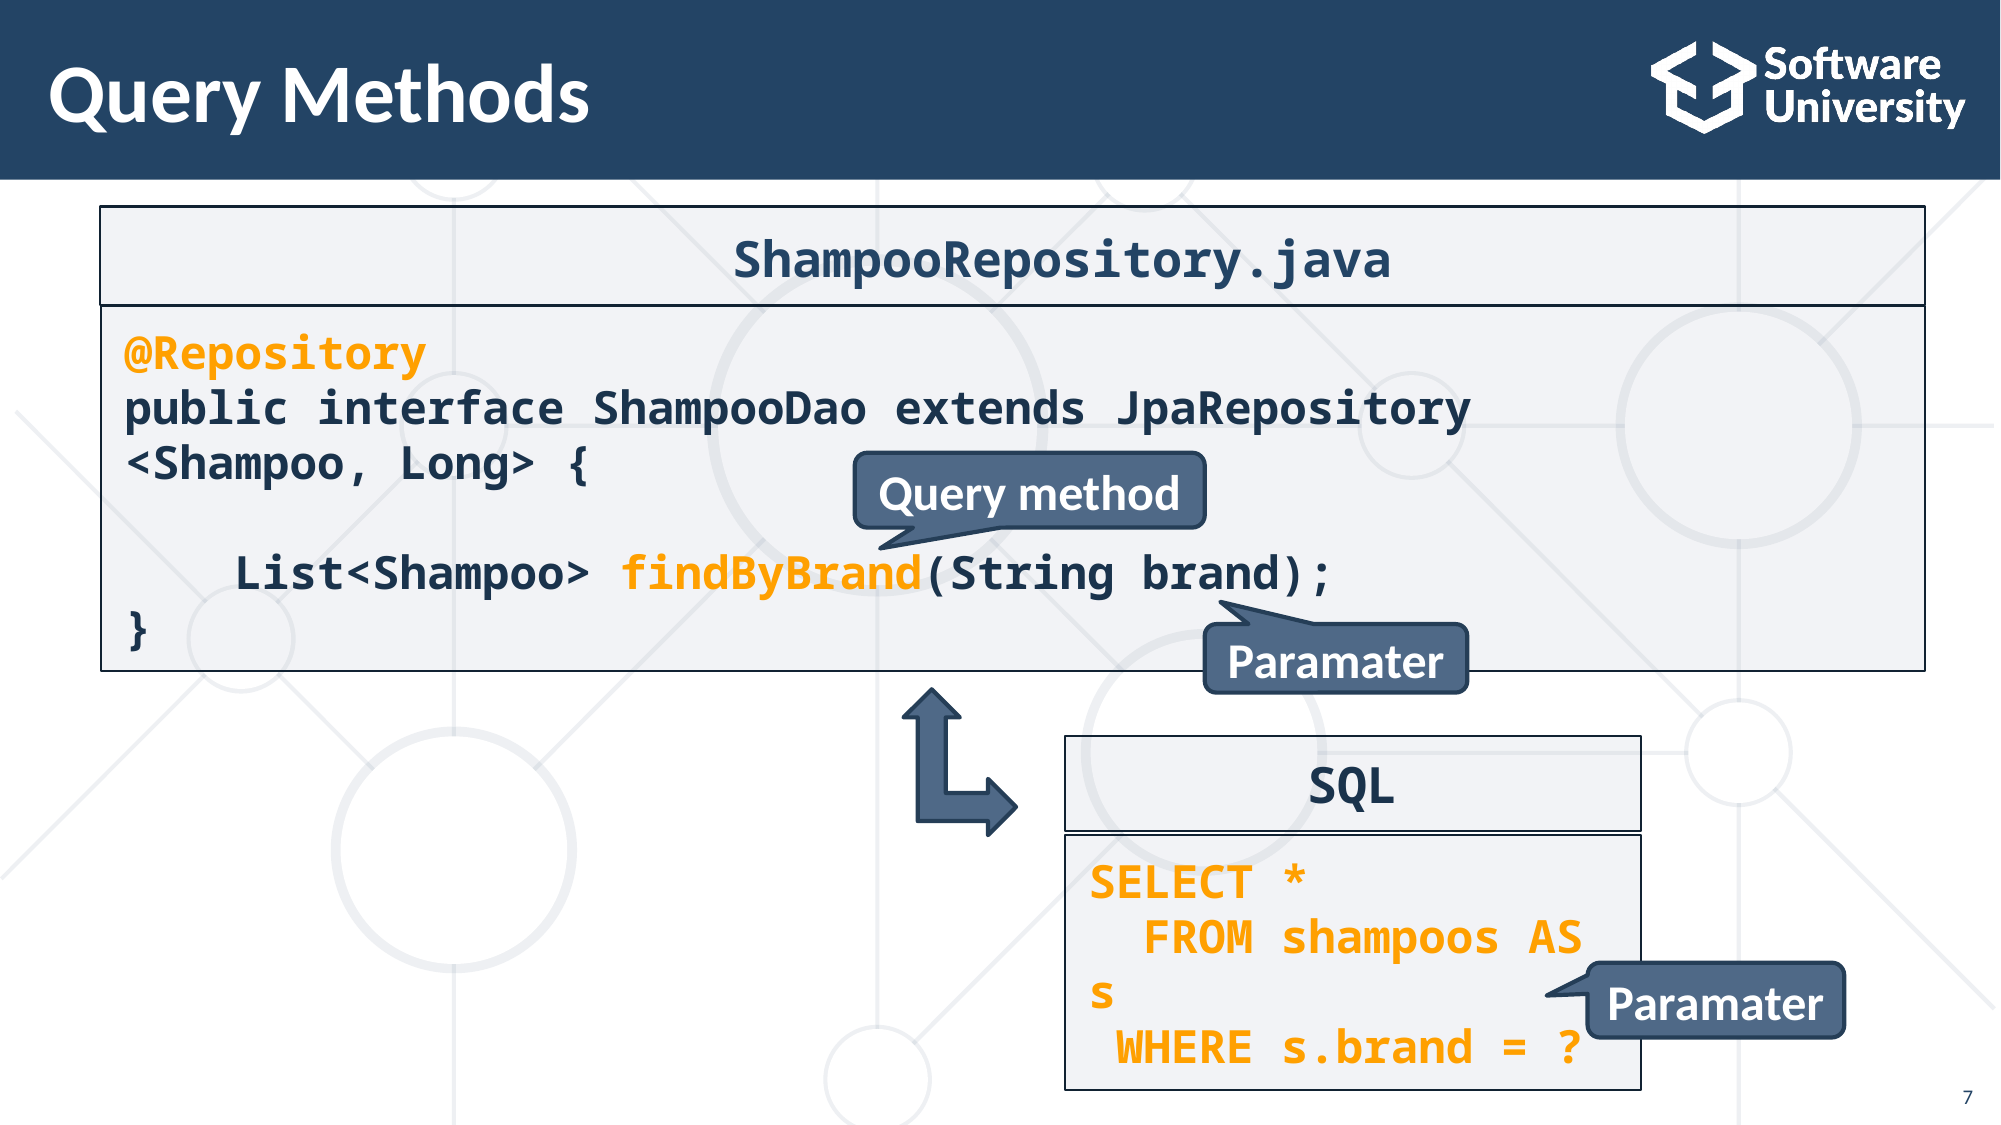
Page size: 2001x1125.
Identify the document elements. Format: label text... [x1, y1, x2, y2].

picture [1651, 41, 1966, 134]
text_box SQL [1064, 735, 1641, 832]
text_box @Repository public interface ShampooDao extends JpaRepository <Shampoo, Long> { List<Shampoo> findByBrand(String brand); } [100, 305, 1925, 672]
title Query Methods [31, 16, 1625, 162]
text_box [901, 687, 1019, 838]
text_box Query method [852, 450, 1207, 551]
text_box Paramater [1544, 960, 1847, 1040]
text_box Paramater [1202, 599, 1470, 695]
text_box ShampooRepository.java [99, 206, 1925, 305]
text_box SELECT * FROM shampoos AS s WHERE s.brand = ? [1064, 835, 1641, 1091]
slide_number 7 [1927, 1067, 1989, 1117]
